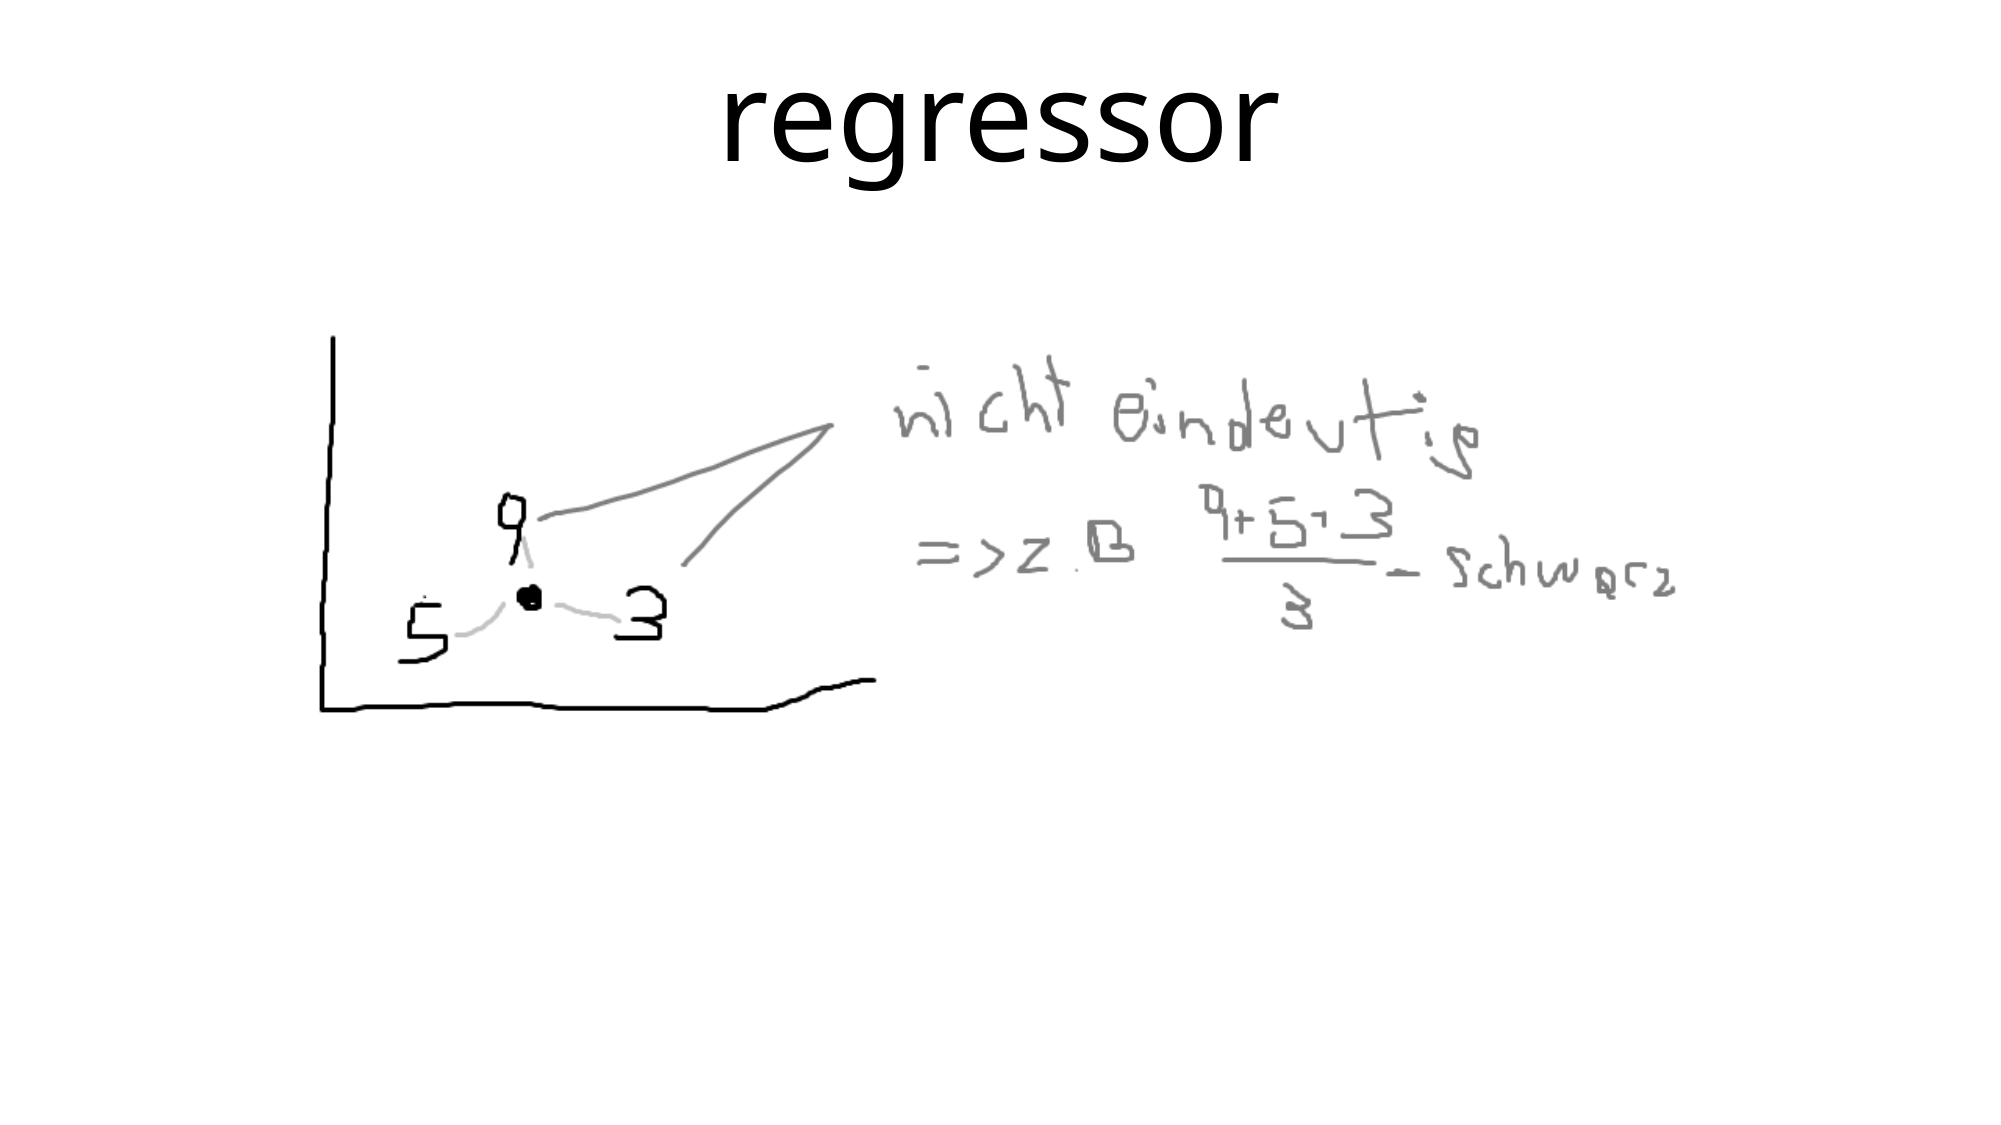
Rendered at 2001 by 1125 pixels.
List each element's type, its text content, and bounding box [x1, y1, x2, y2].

title regressor [249, 0, 1750, 196]
picture [259, 242, 1741, 883]
